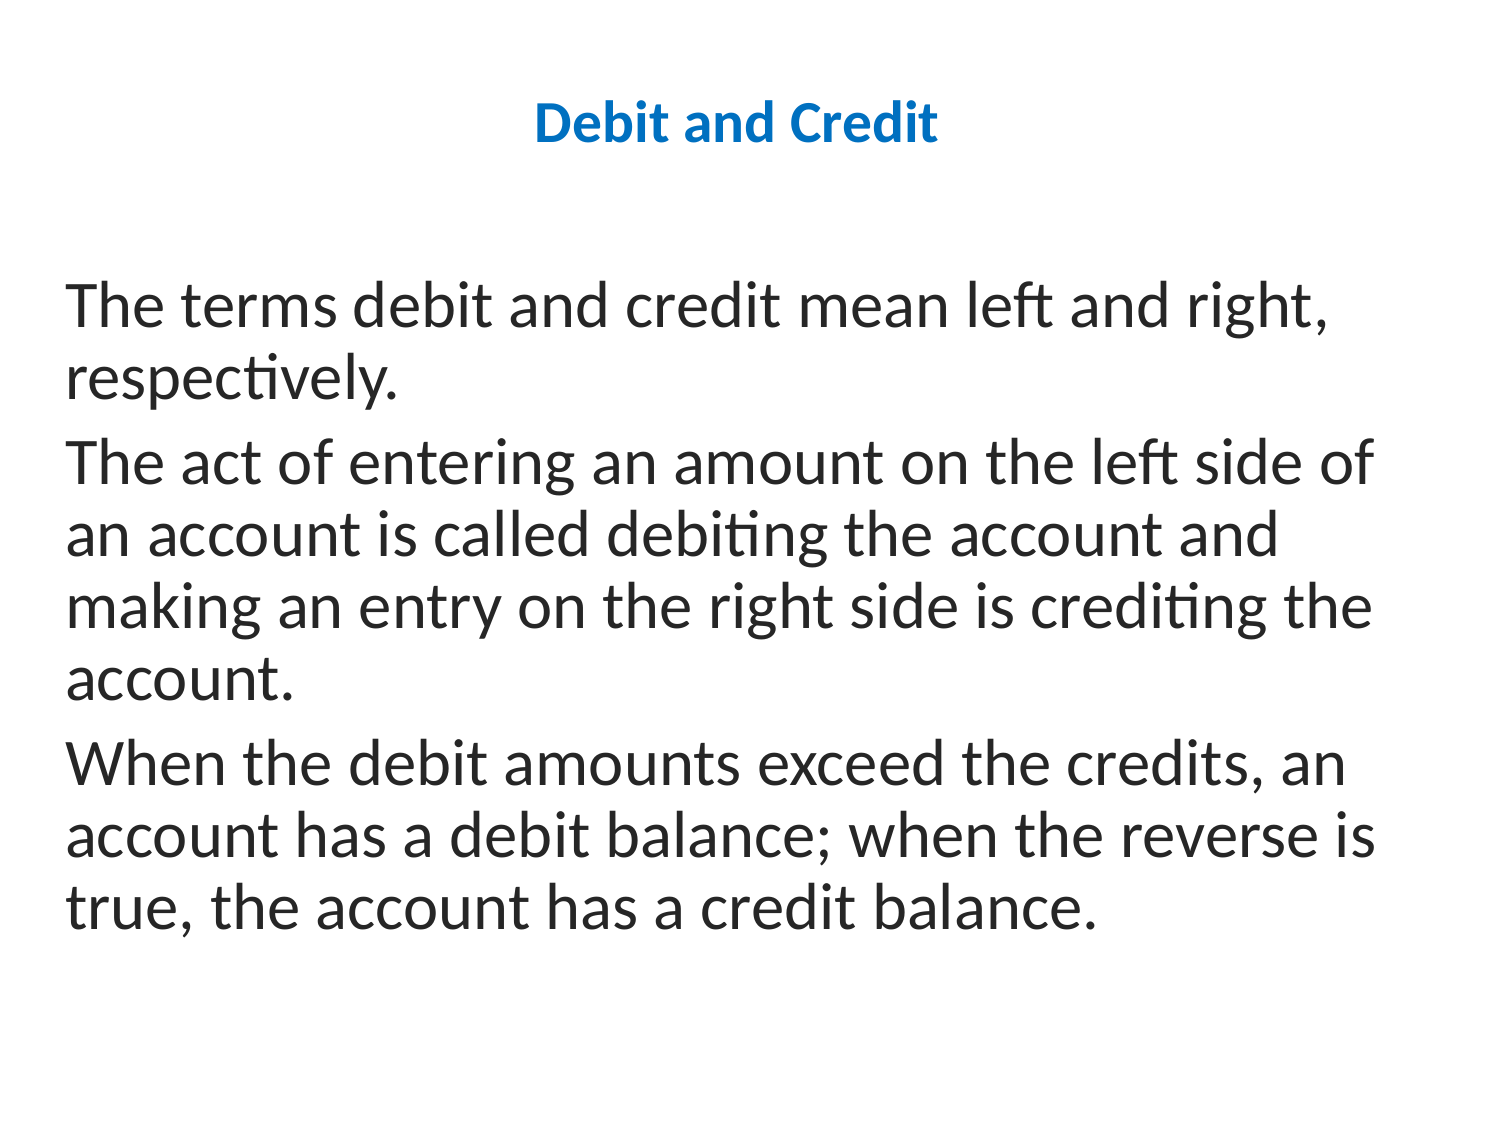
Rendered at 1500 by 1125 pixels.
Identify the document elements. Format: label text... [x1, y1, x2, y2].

subtitle The terms debit and credit mean left and right, respectively. The act of entering an amount on the left side of an account is called debiting the account and making an entry on the right side is crediting the account. When the debit amounts exceed the credits, an account has a debit balance; when the reverse is true, the account has a credit balance. [50, 262, 1438, 1075]
title Debit and Credit [99, 75, 1375, 163]
